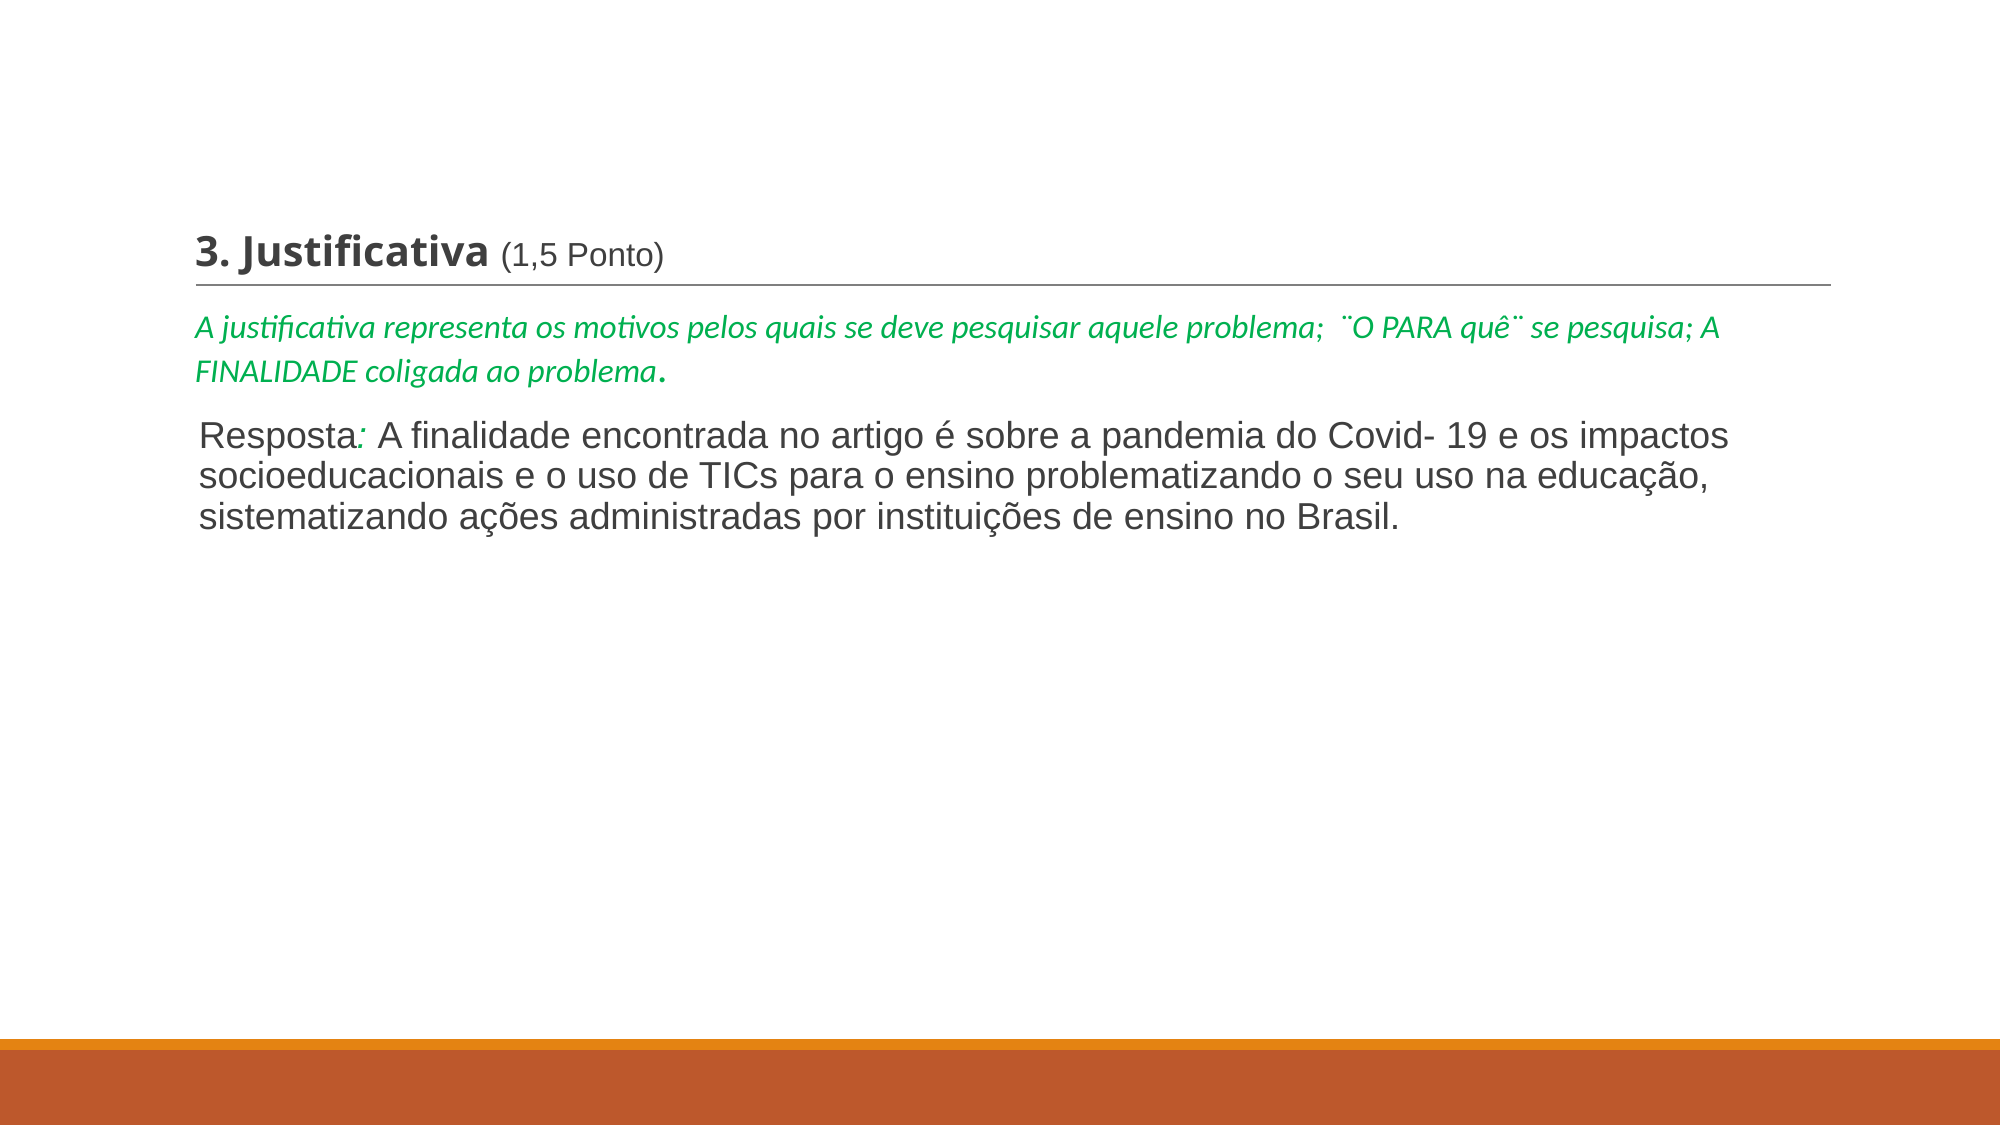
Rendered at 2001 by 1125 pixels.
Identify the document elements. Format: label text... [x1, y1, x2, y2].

title 3. Justificativa (1,5 Ponto) [180, 44, 1830, 283]
list A justificativa representa os motivos pelos quais se deve pesquisar aquele problema; ¨O PARA quê¨ se pesquisa; A FINALIDADE coligada ao problema. Resposta: A finalidade encontrada no artigo é sobre a pandemia do Covid- 19 e os impactos socioeducacionais e o uso de TICs para o ensino problematizando o seu uso na educação, sistematizando ações administradas por instituições de ensino no Brasil. [180, 302, 1830, 963]
